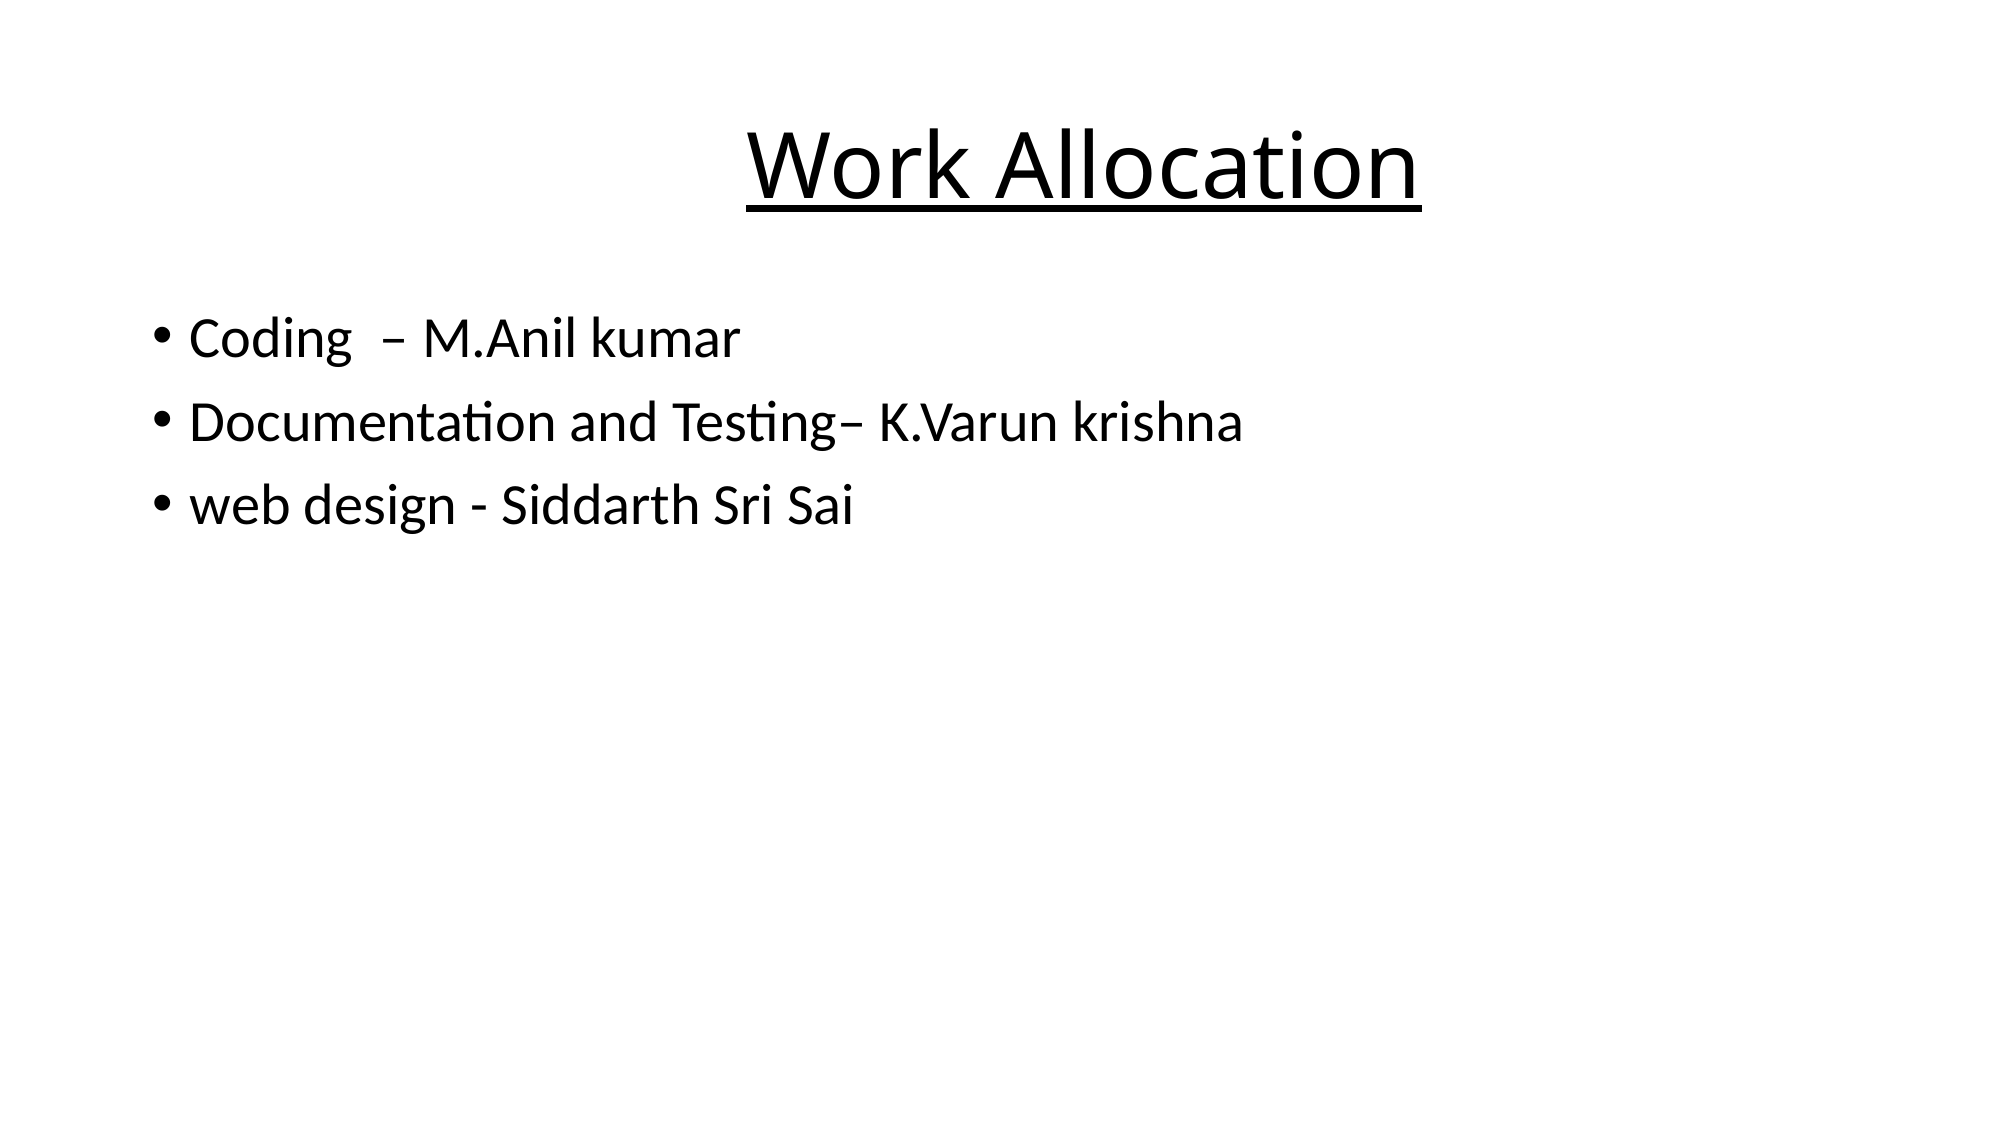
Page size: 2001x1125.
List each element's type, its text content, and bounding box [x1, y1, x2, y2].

list Coding – M.Anil kumar Documentation and Testing– K.Varun krishna web design - Siddarth Sri Sai [137, 299, 1863, 1014]
title Work Allocation [137, 59, 1863, 278]
